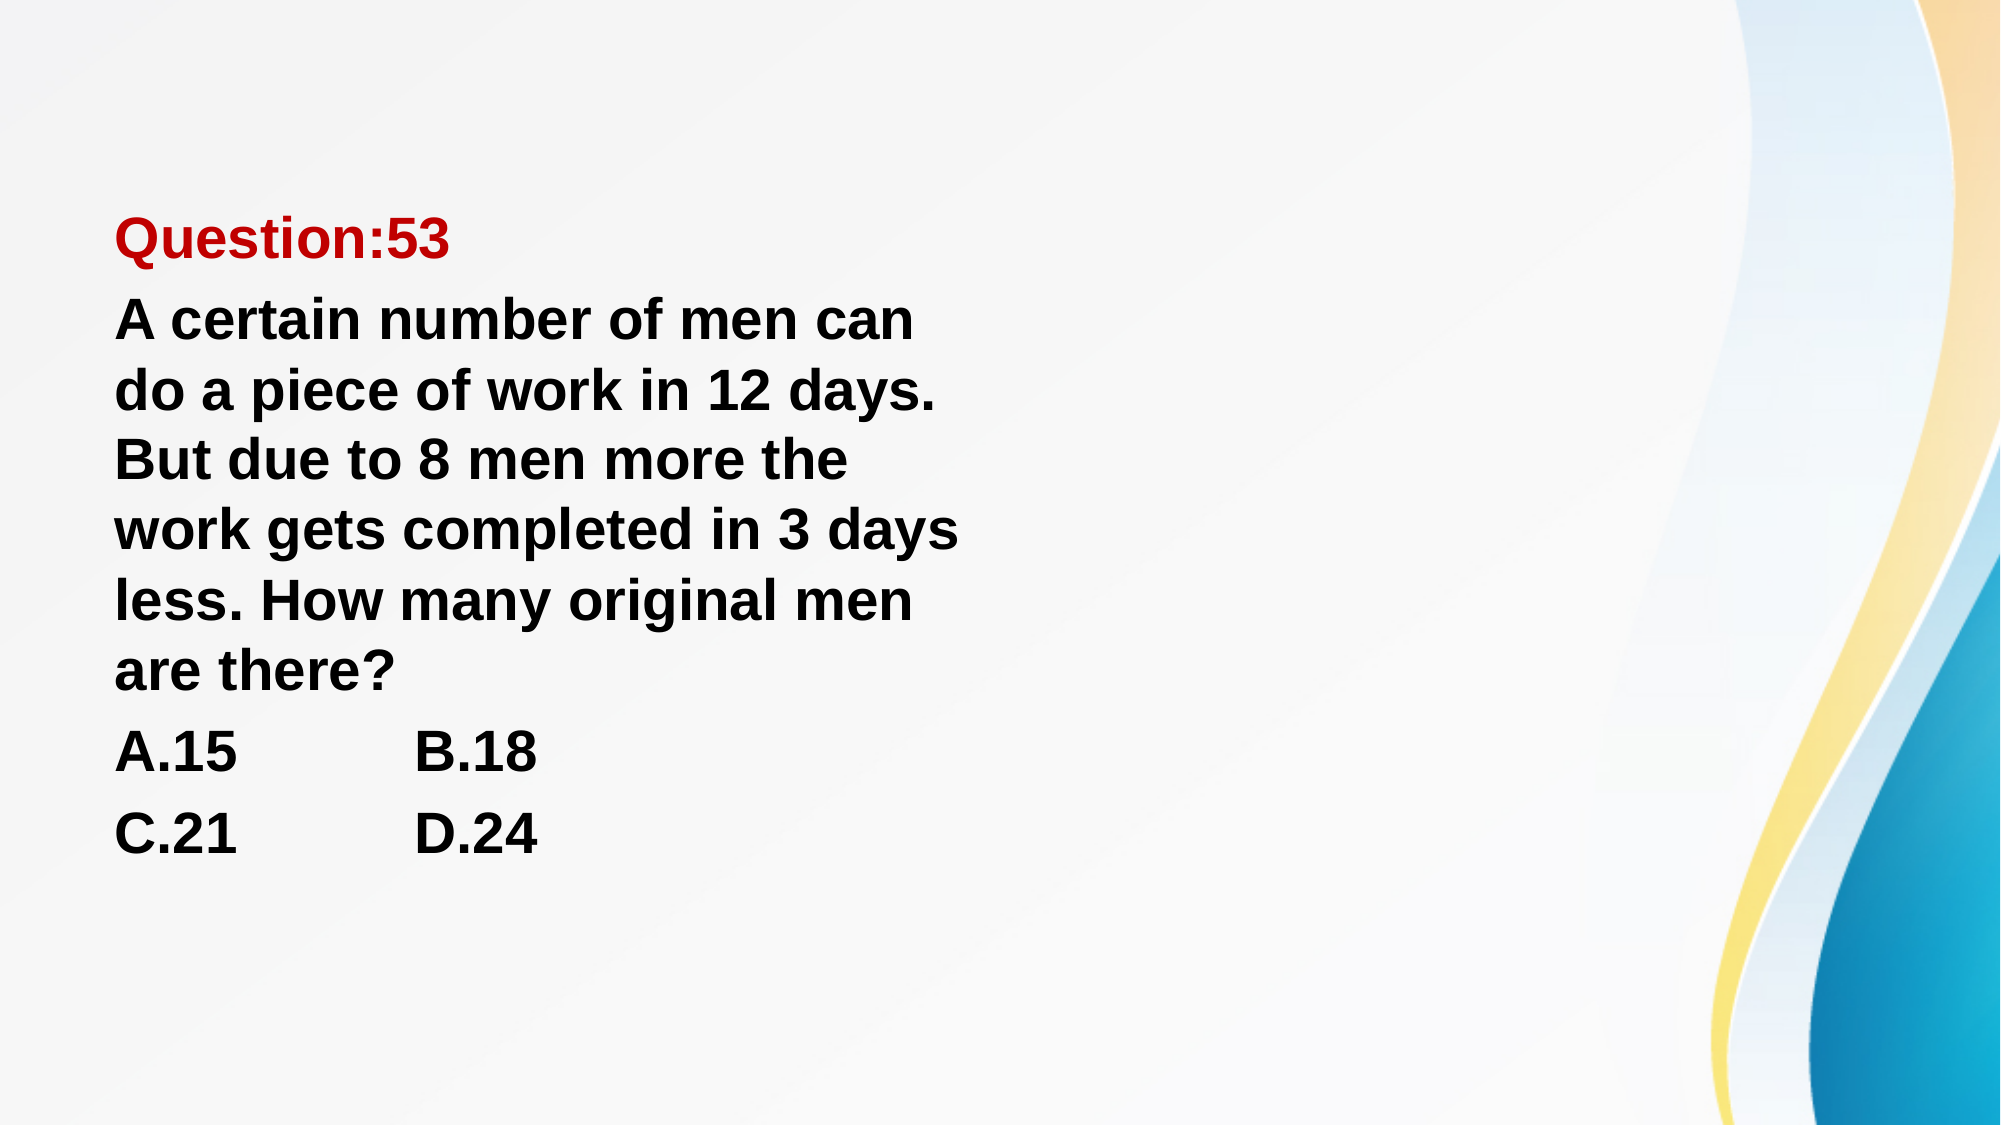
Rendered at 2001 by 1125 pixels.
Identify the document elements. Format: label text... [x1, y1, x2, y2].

list Question:53 A certain number of men can do a piece of work in 12 days. But due to 8 men more the work gets completed in 3 days less. How many original men are there? A.15 B.18 C.21 D.24 [99, 192, 984, 1006]
picture [0, 0, 2001, 1125]
